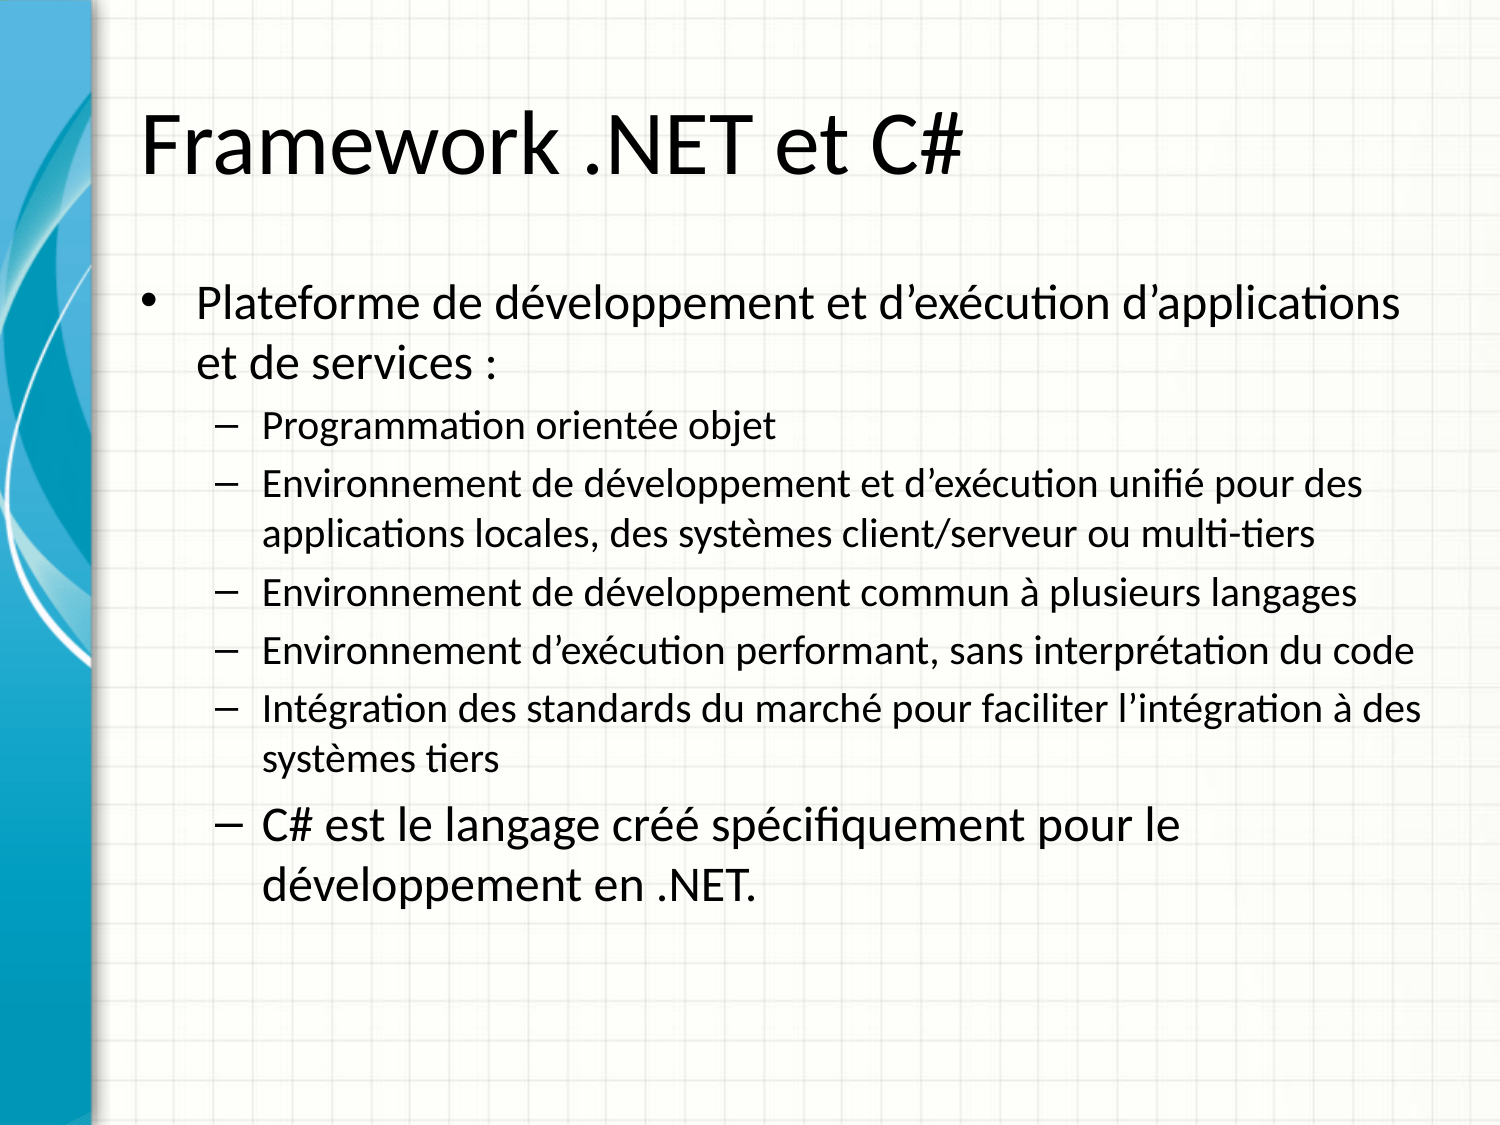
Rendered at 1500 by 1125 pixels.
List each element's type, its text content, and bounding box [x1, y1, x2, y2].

title Framework .NET et C# [125, 44, 1450, 232]
picture [0, 0, 1500, 1125]
list Plateforme de développement et d’exécution d’applications et de services : Programmation orientée objet Environnement de développement et d’exécution unifié pour des applications locales, des systèmes client/serveur ou multi-tiers Environnement de développement commun à plusieurs langages Environnement d’exécution performant, sans interprétation du code Intégration des standards du marché pour faciliter l’intégration à des systèmes tiers C# est le langage créé spécifiquement pour le développement en .NET. [125, 261, 1450, 967]
